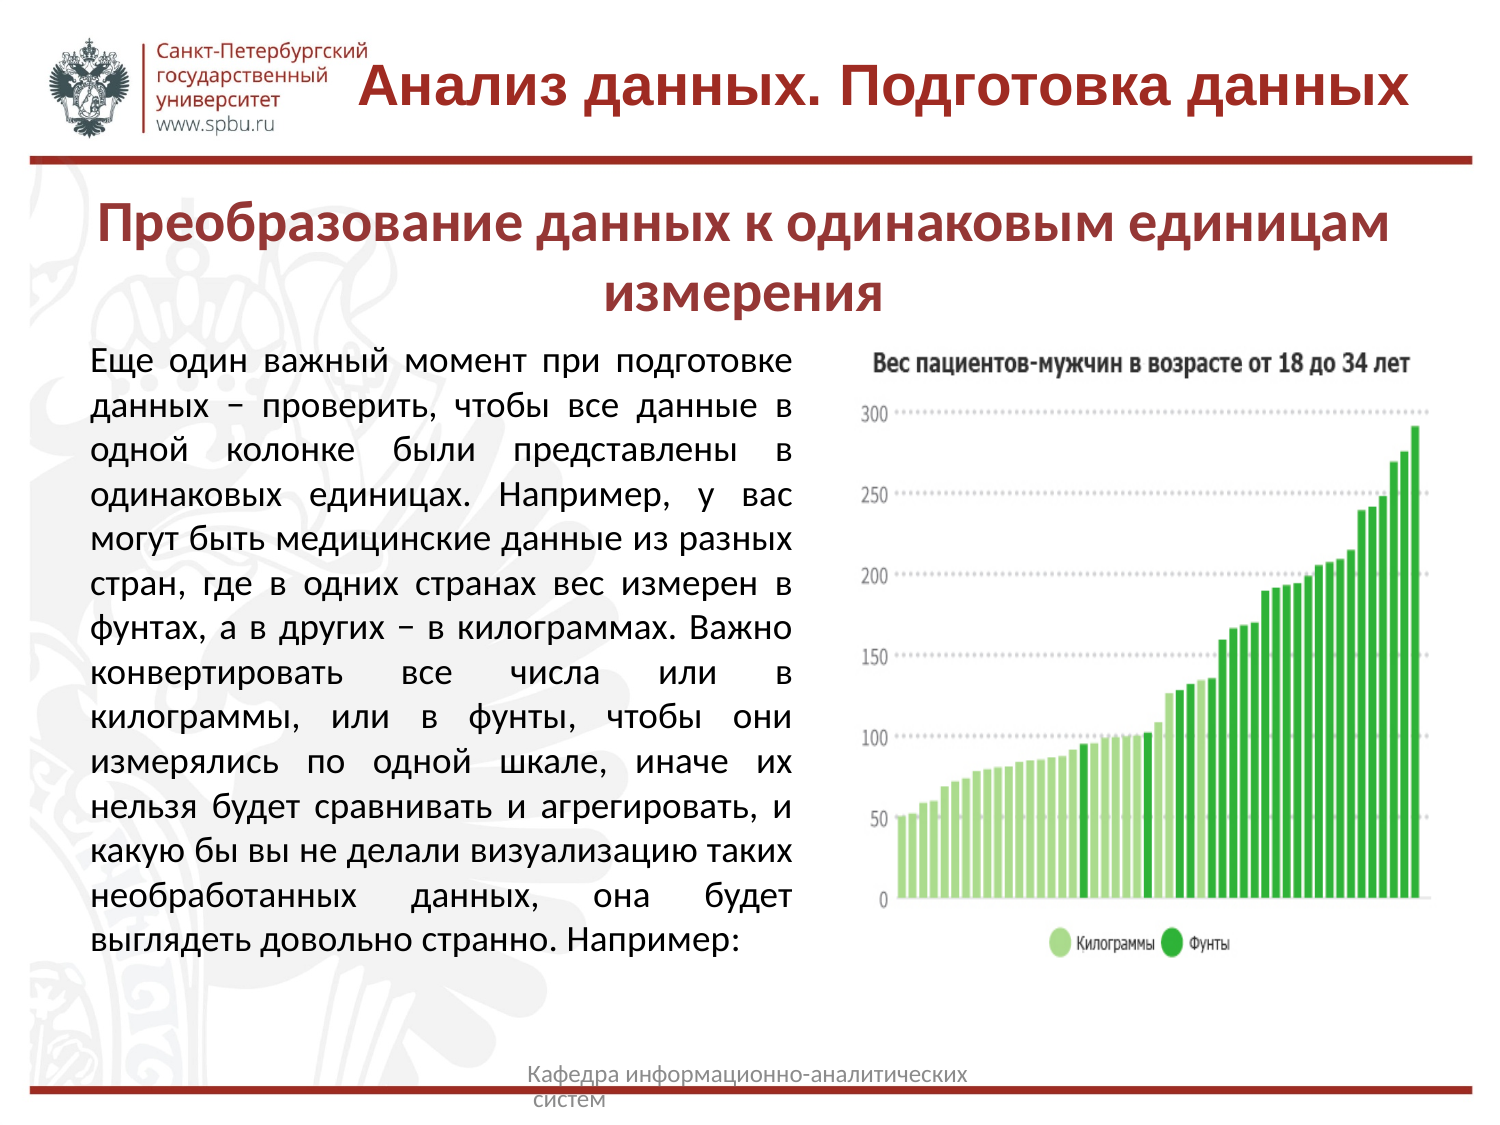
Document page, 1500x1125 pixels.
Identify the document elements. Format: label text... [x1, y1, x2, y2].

picture [0, 0, 1500, 1125]
title Анализ данных. Подготовка данных [75, 0, 1425, 164]
footer Кафедра информационно-аналитических систем [512, 1042, 988, 1103]
list Еще один важный момент при подготовке данных − проверить, чтобы все данные в одной колонке были представлены в одинаковых единицах. Например, у вас могут быть медицинские данные из разных стран, где в одних странах вес измерен в фунтах, а в других − в килограммах. Важно конвертировать все числа или в килограммы, или в фунты, чтобы они измерялись по одной шкале, иначе их нельзя будет сравнивать и агрегировать, и какую бы вы не делали визуализацию таких необработанных данных, она будет выглядеть довольно странно. Например: [75, 328, 809, 1008]
text_box Преобразование данных к одинаковым единицам измерения [23, 175, 1465, 331]
